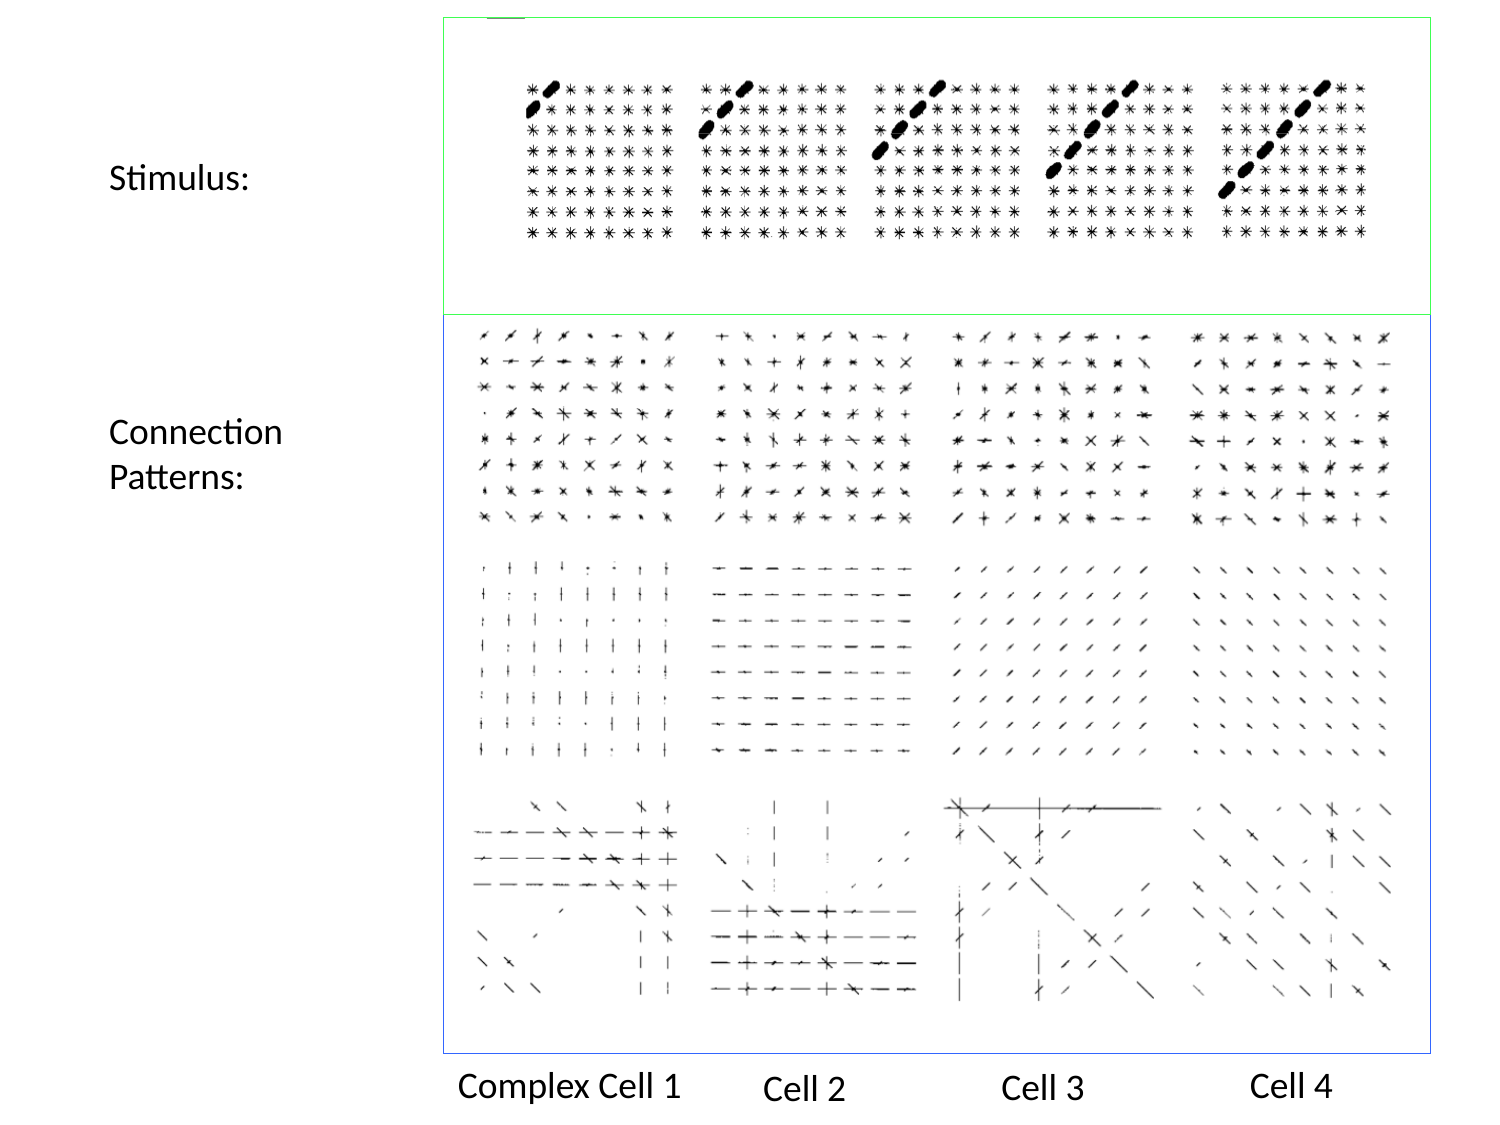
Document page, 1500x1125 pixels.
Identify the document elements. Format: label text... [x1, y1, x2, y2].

picture [442, 17, 1431, 1054]
text_box Cell 3 [978, 1063, 1139, 1116]
text_box Complex Cell 1 [443, 1062, 700, 1114]
text_box Connection Patterns: [94, 399, 325, 505]
text_box Cell 2 [748, 1063, 909, 1117]
text_box Cell 4 [1235, 1063, 1379, 1114]
text_box Stimulus: [94, 145, 376, 205]
